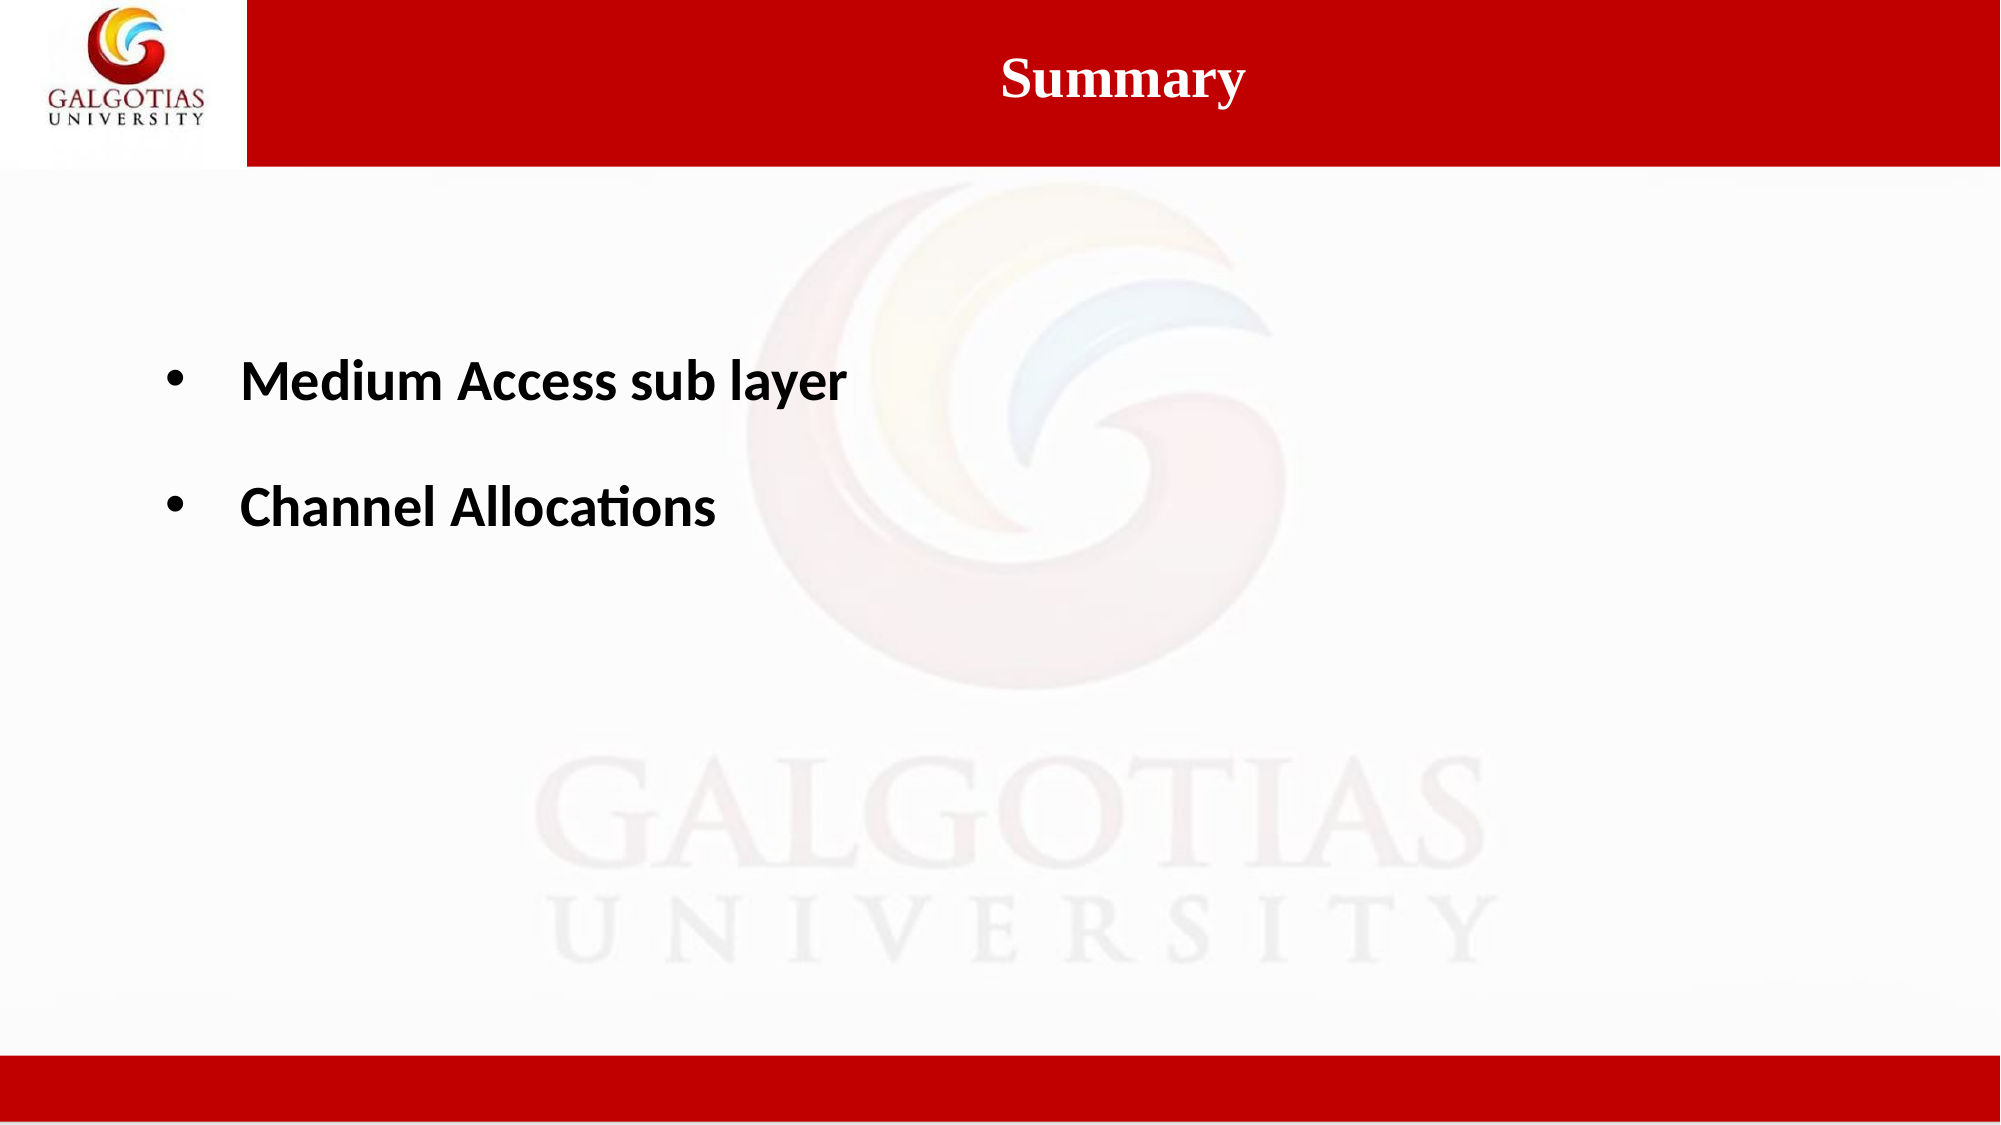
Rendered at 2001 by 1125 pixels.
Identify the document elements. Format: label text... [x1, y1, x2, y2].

list Summary [335, 39, 1912, 146]
text_box Medium Access sub layer Channel Allocations [150, 299, 1700, 740]
picture [0, 0, 2001, 1125]
